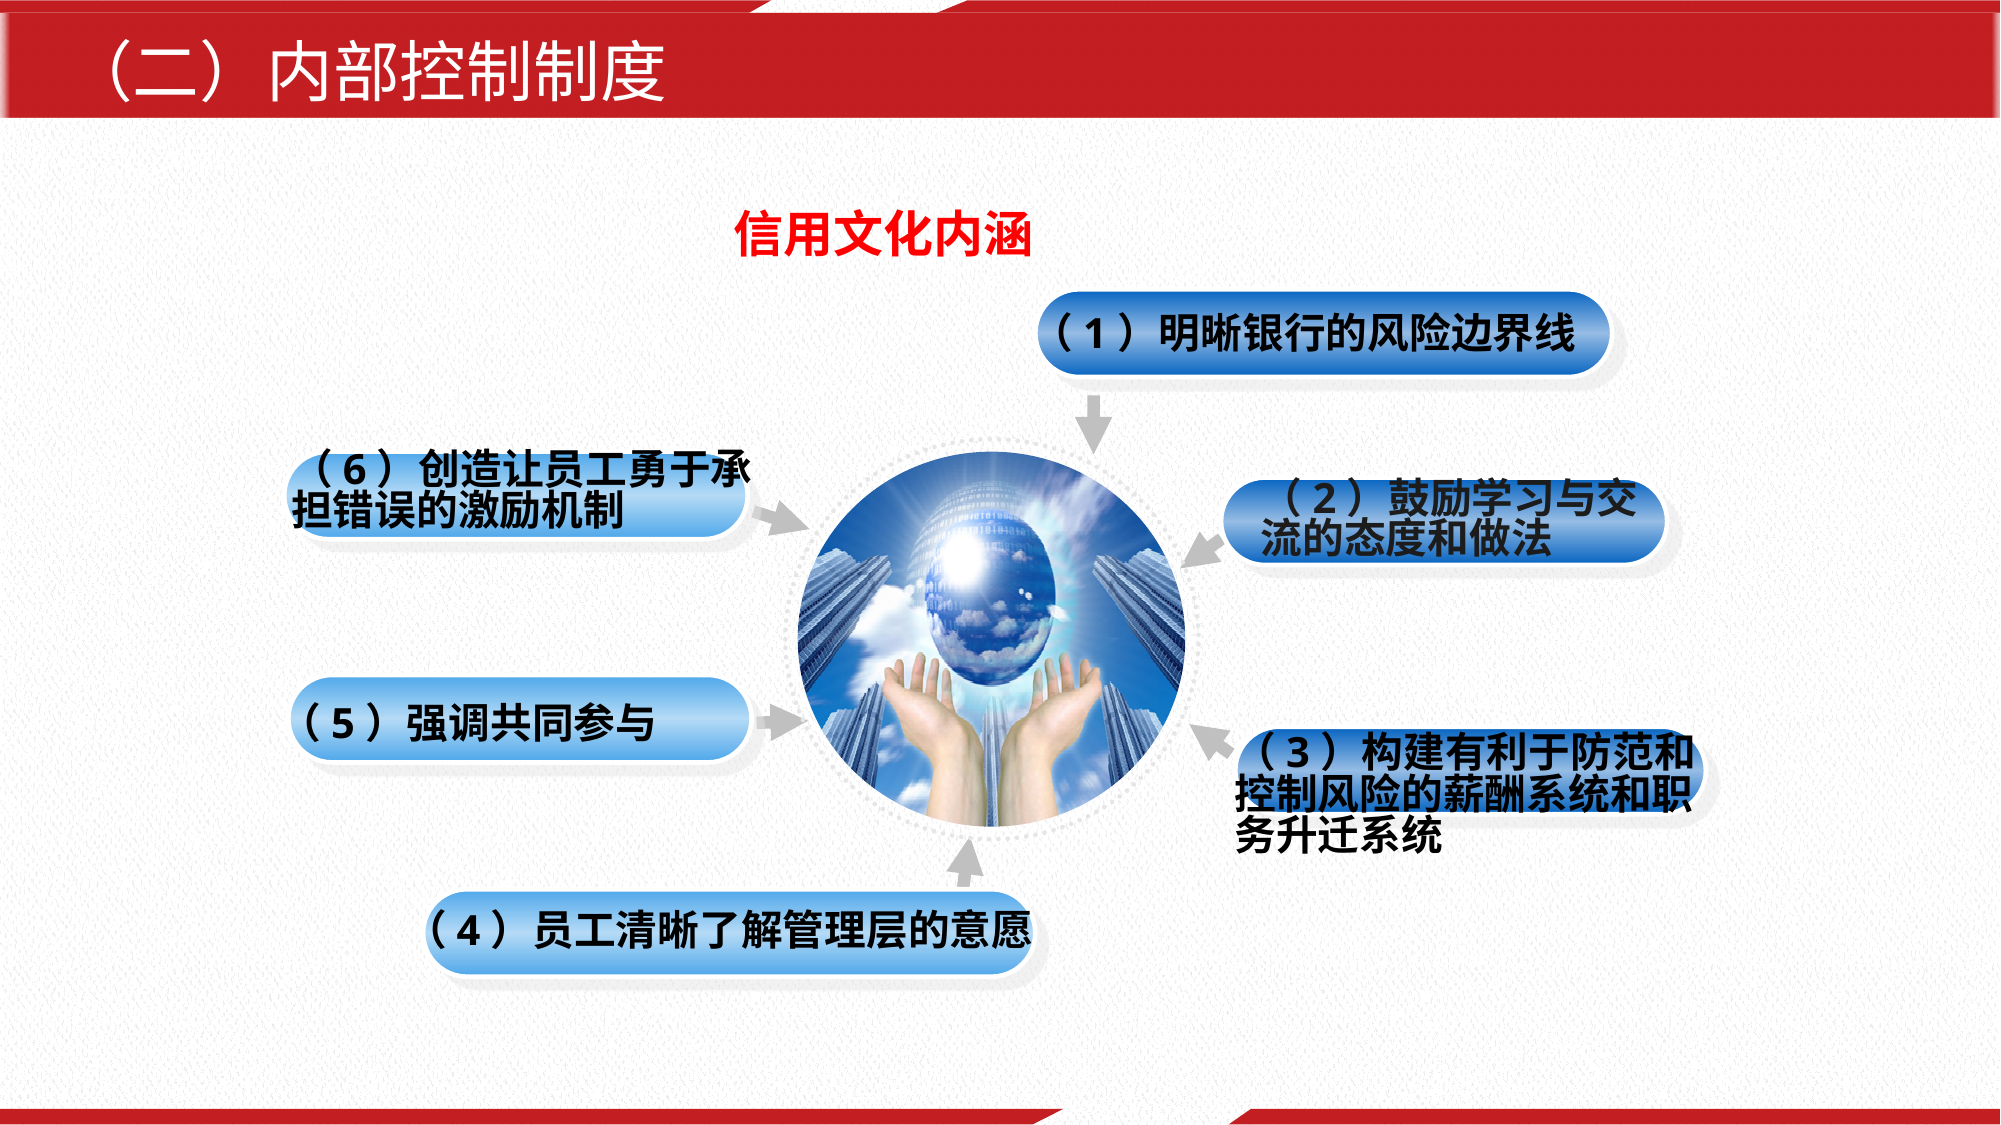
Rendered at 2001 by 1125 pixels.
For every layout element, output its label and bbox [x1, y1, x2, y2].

text_box [264, 207, 1736, 977]
picture [0, 12, 2000, 118]
text_box [0, 0, 2000, 12]
text_box [0, 118, 2000, 1125]
